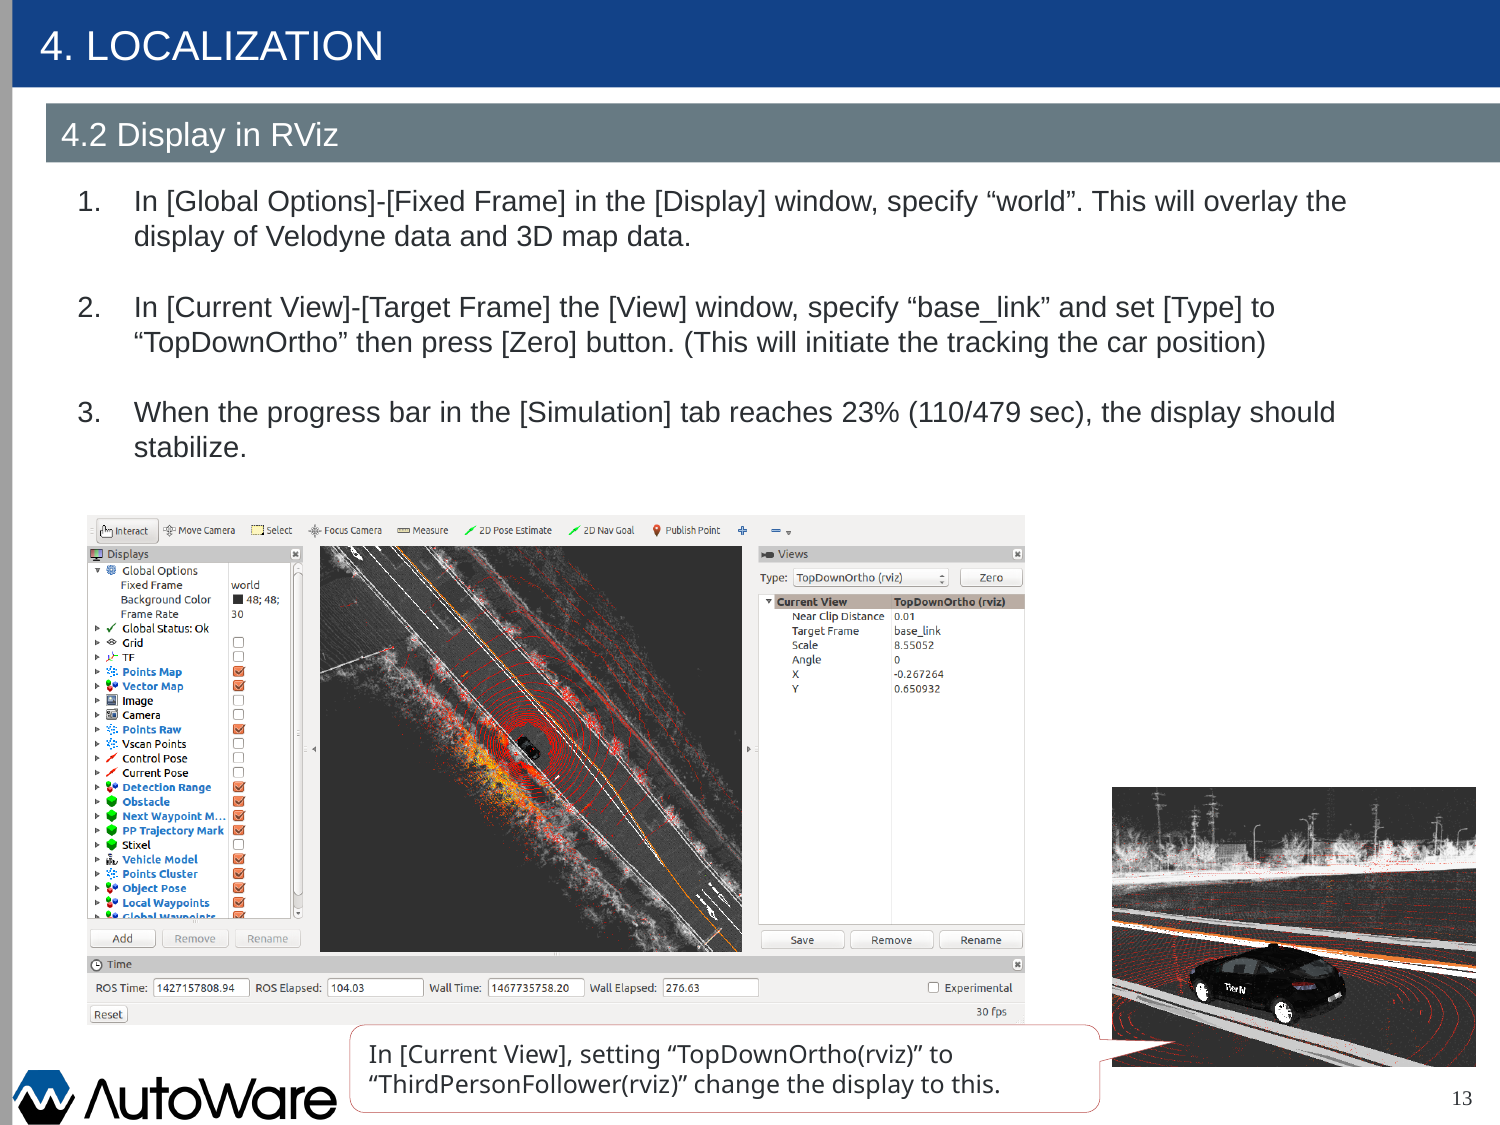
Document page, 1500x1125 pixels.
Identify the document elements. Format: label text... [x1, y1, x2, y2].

picture [87, 514, 1026, 1026]
picture [1112, 787, 1476, 1067]
text_box In [Global Options]-[Fixed Frame] in the [Display] window, specify “world”. This will overlay the display of Velodyne data and 3D map data. In [Current View]-[Target Frame] the [View] window, specify “base_link” and set [Type] to “TopDownOrtho” then press [Zero] button. (This will initiate the tracking the car position) When the progress bar in the [Simulation] tab reaches 23% (110/479 sec), the display should stabilize. [62, 174, 1425, 550]
title 4. Localization [24, 0, 1500, 88]
picture [12, 1070, 338, 1125]
text_box In [Current View], setting “TopDownOrtho(rviz)” to “ThirdPersonFollower(rviz)” change the display to this. [346, 1021, 1104, 1116]
list 4.2 Display in RViz [45, 103, 1500, 163]
slide_number 13 [1325, 1072, 1488, 1122]
